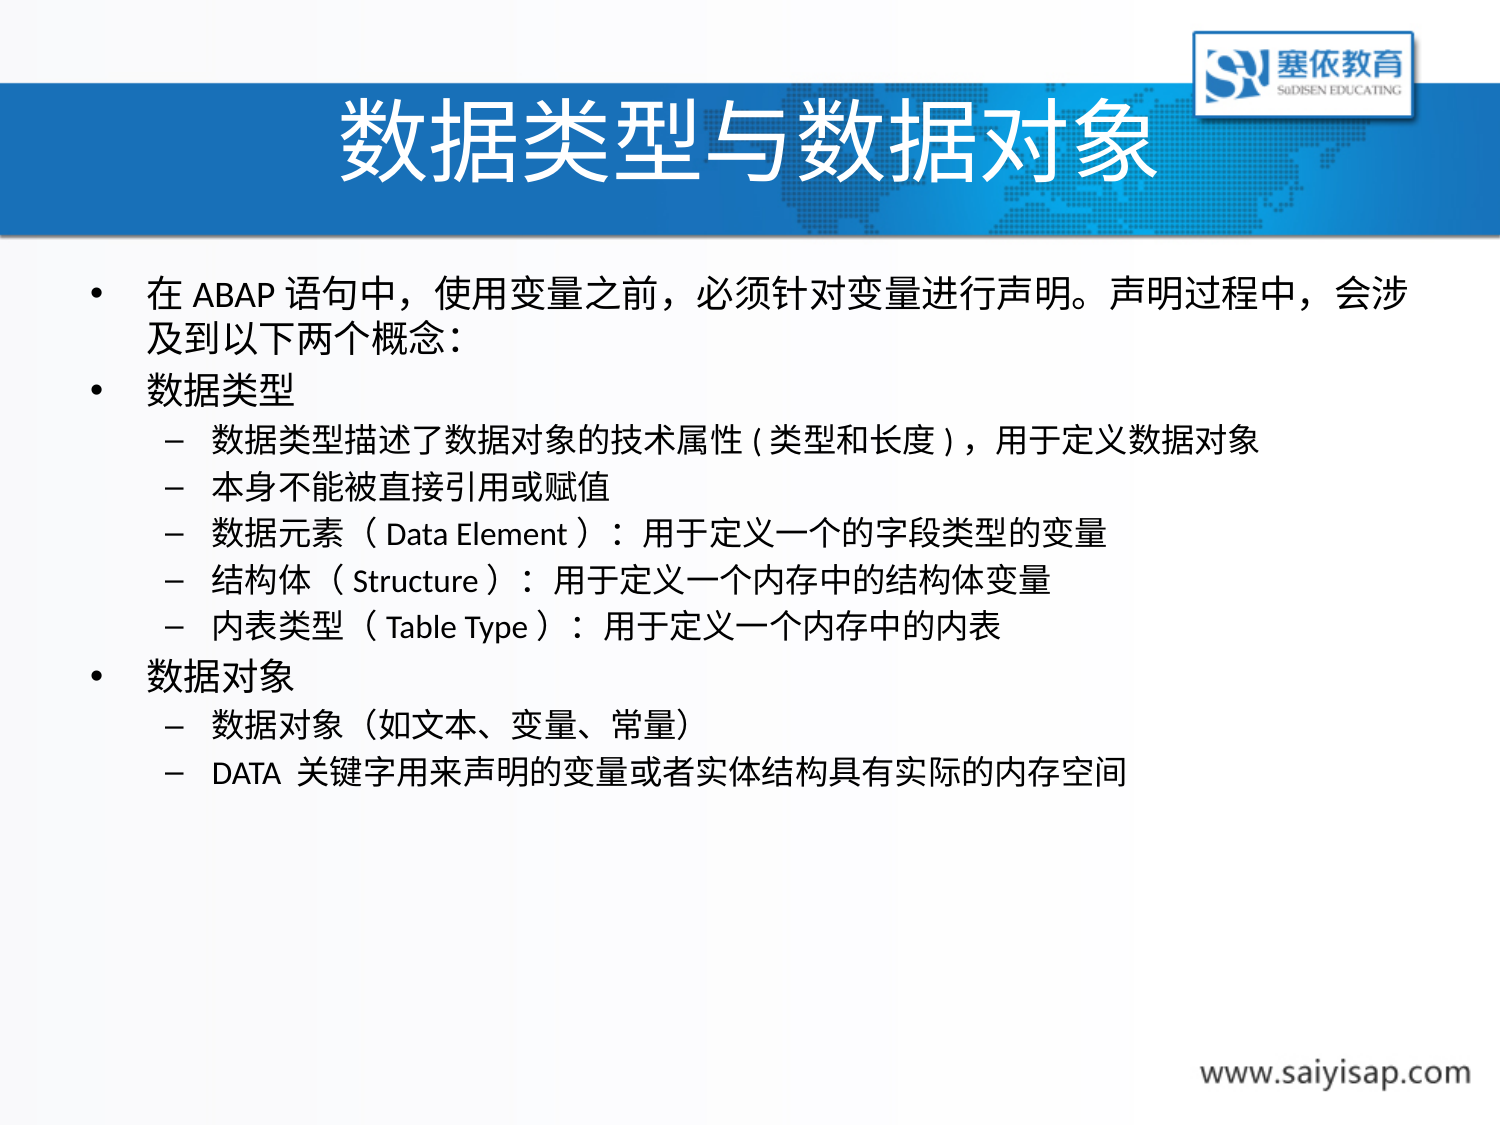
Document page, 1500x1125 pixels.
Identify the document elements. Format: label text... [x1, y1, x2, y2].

picture [0, 0, 1500, 1125]
list 在ABAP语句中，使用变量之前，必须针对变量进行声明。声明过程中，会涉及到以下两个概念： 数据类型 数据类型描述了数据对象的技术属性(类型和长度)，用于定义数据对象 本身不能被直接引用或赋值 数据元素（Data Element）：用于定义一个的字段类型的变量 结构体（Structure）：用于定义一个内存中的结构体变量 内表类型（Table Type）：用于定义一个内存中的内表 数据对象 数据对象（如文本、变量、常量） DATA 关键字用来声明的变量或者实体结构具有实际的内存空间 [75, 262, 1425, 1005]
title 数据类型与数据对象 [75, 45, 1425, 233]
